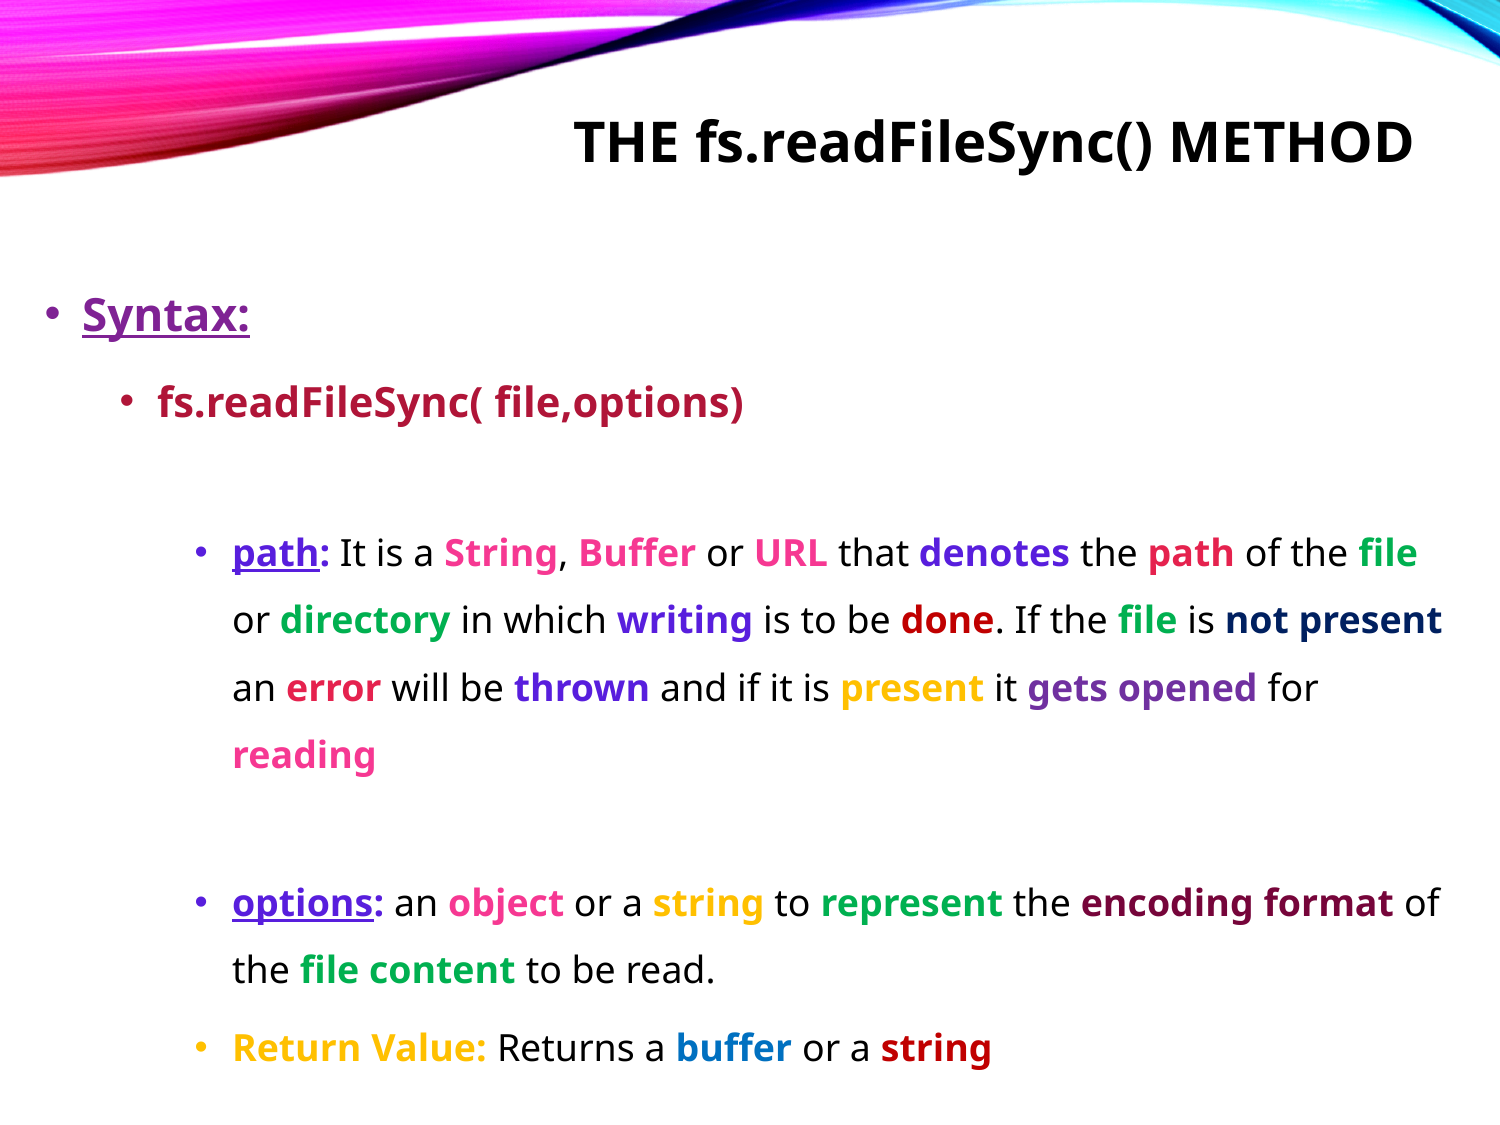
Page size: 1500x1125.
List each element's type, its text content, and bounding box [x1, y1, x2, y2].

picture [0, 0, 1500, 178]
list Syntax: fs.readFileSync( file,options) path: It is a String, Buffer or URL that denotes the path of the file or directory in which writing is to be done. If the file is not present an error will be thrown and if it is present it gets opened for reading options: an object or a string to represent the encoding format of the file content to be read. Return Value: Returns a buffer or a string [29, 250, 1475, 1111]
title The fs.readFileSync() method [383, 38, 1431, 250]
